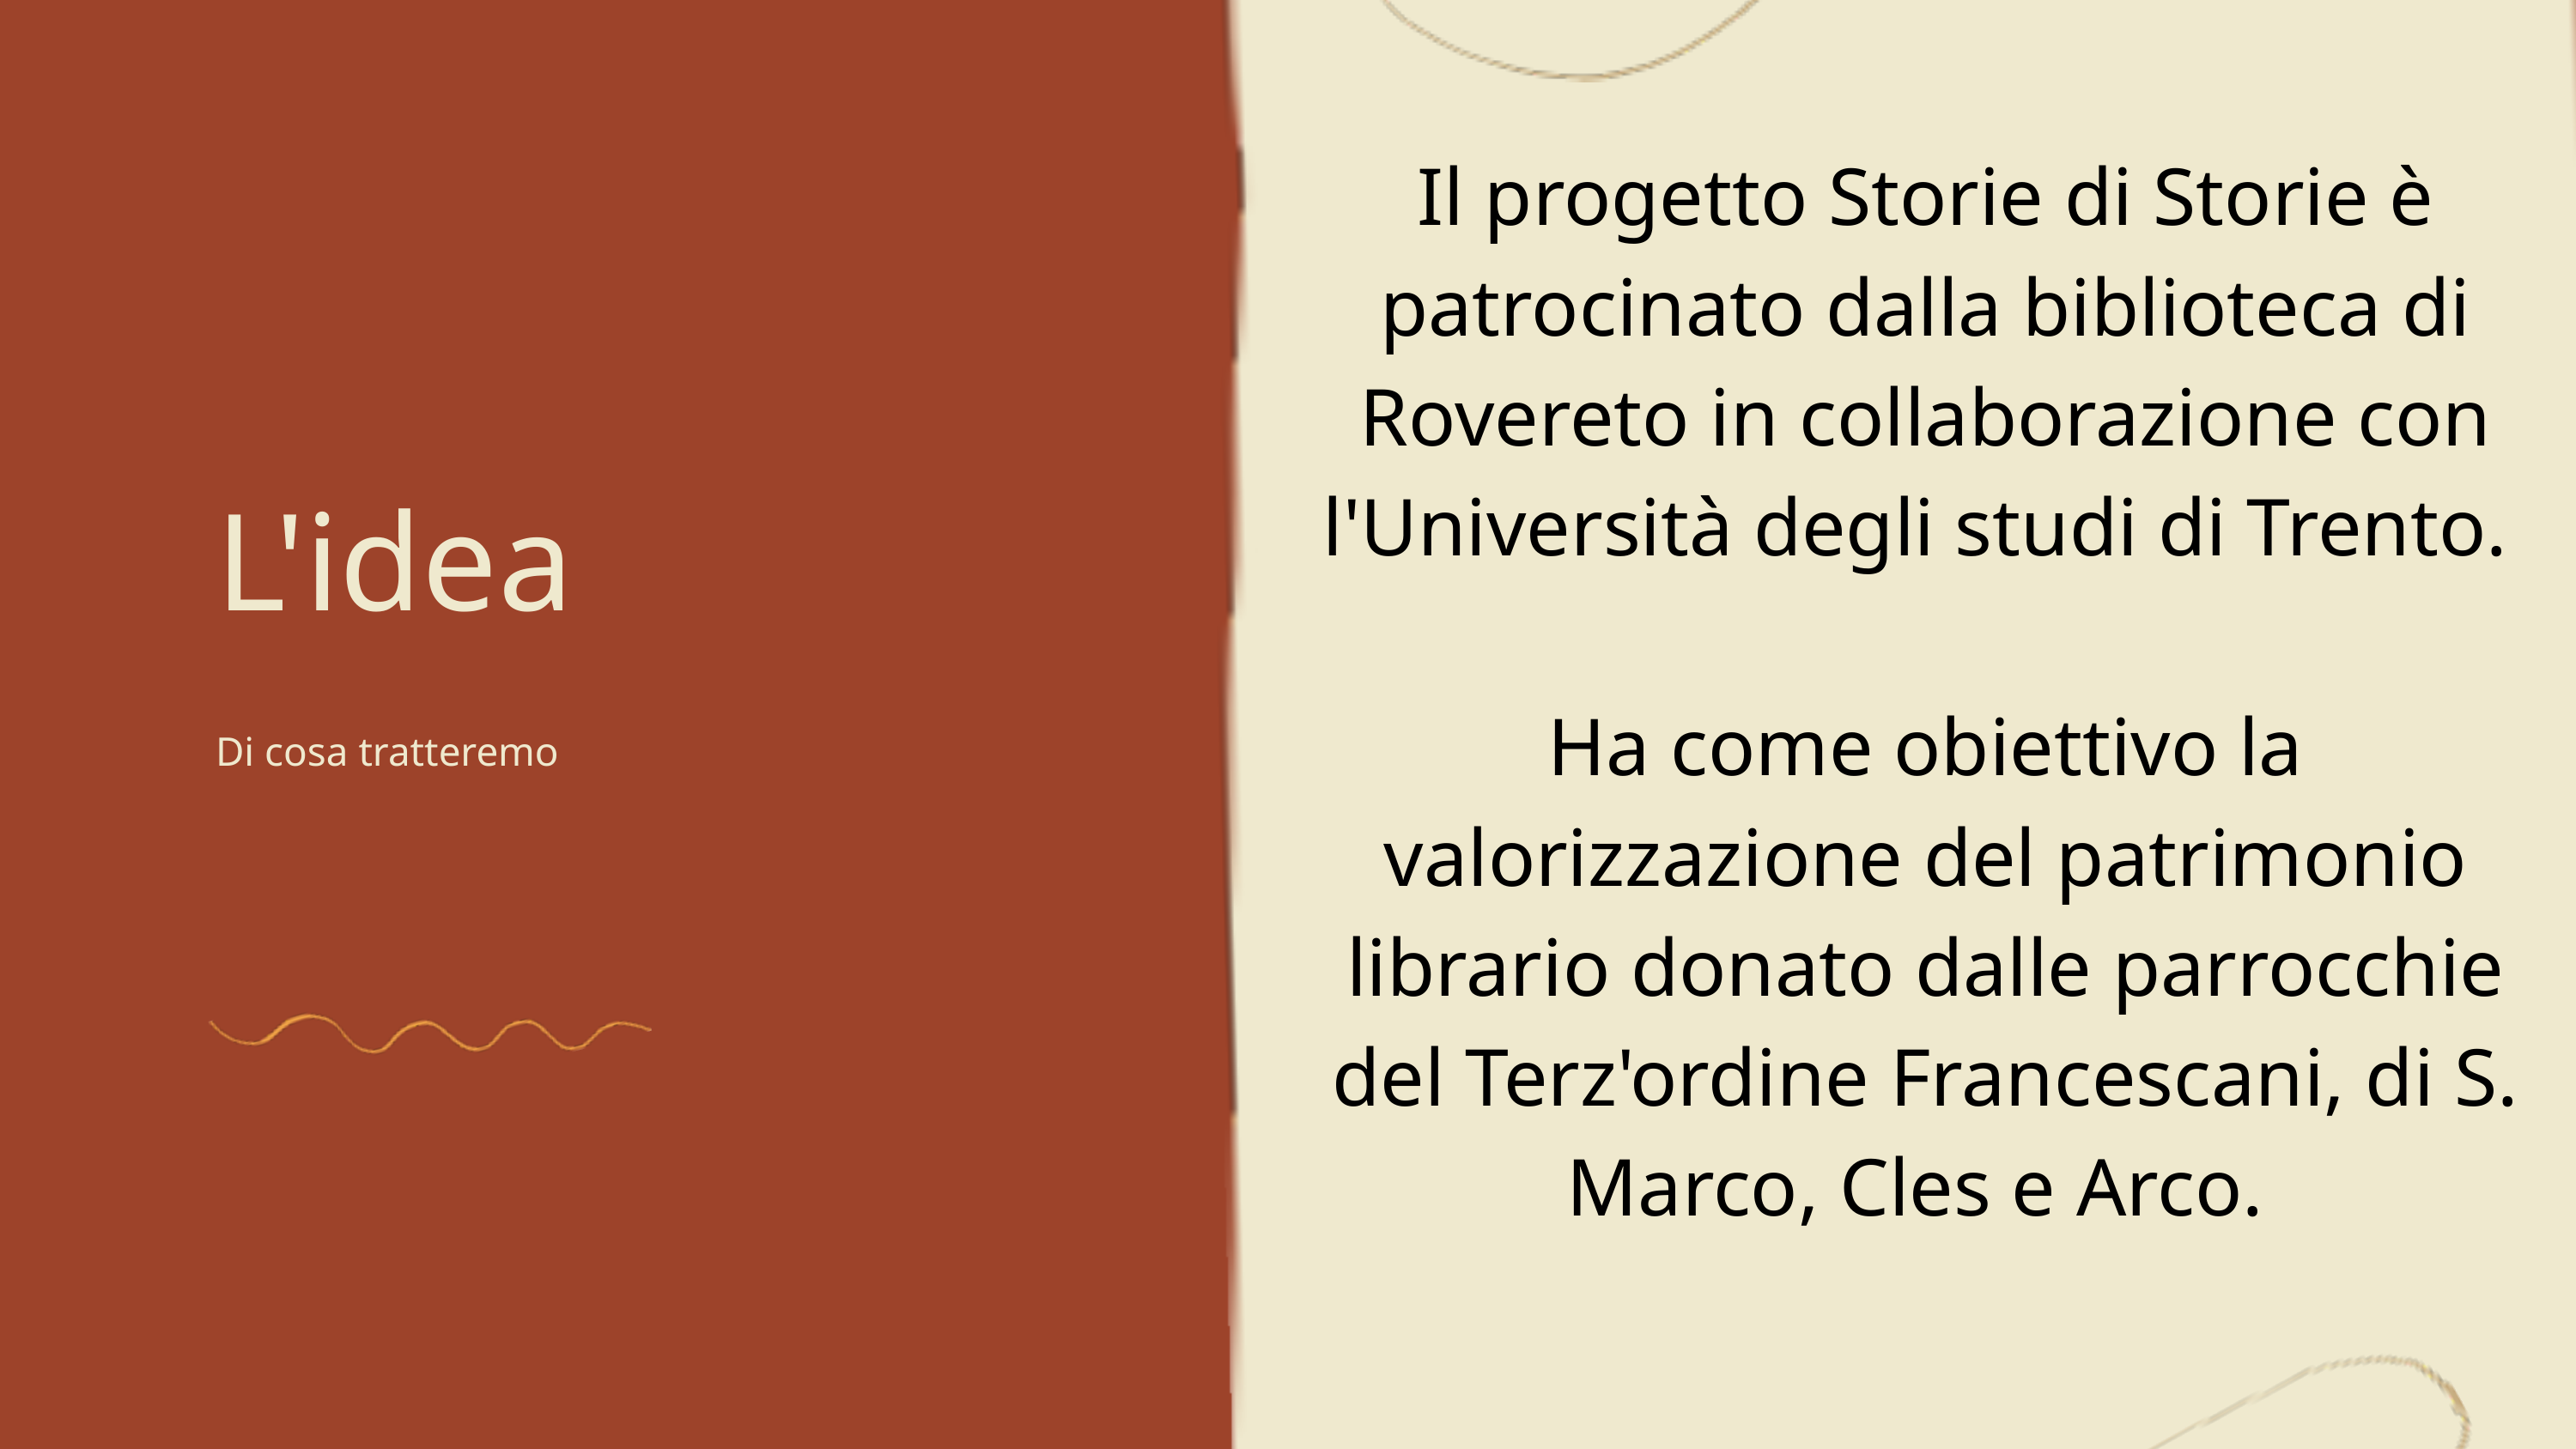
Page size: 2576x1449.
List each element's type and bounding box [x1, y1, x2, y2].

picture [210, 812, 650, 1240]
picture [1199, 0, 2576, 1449]
text_box [215, 470, 1088, 772]
